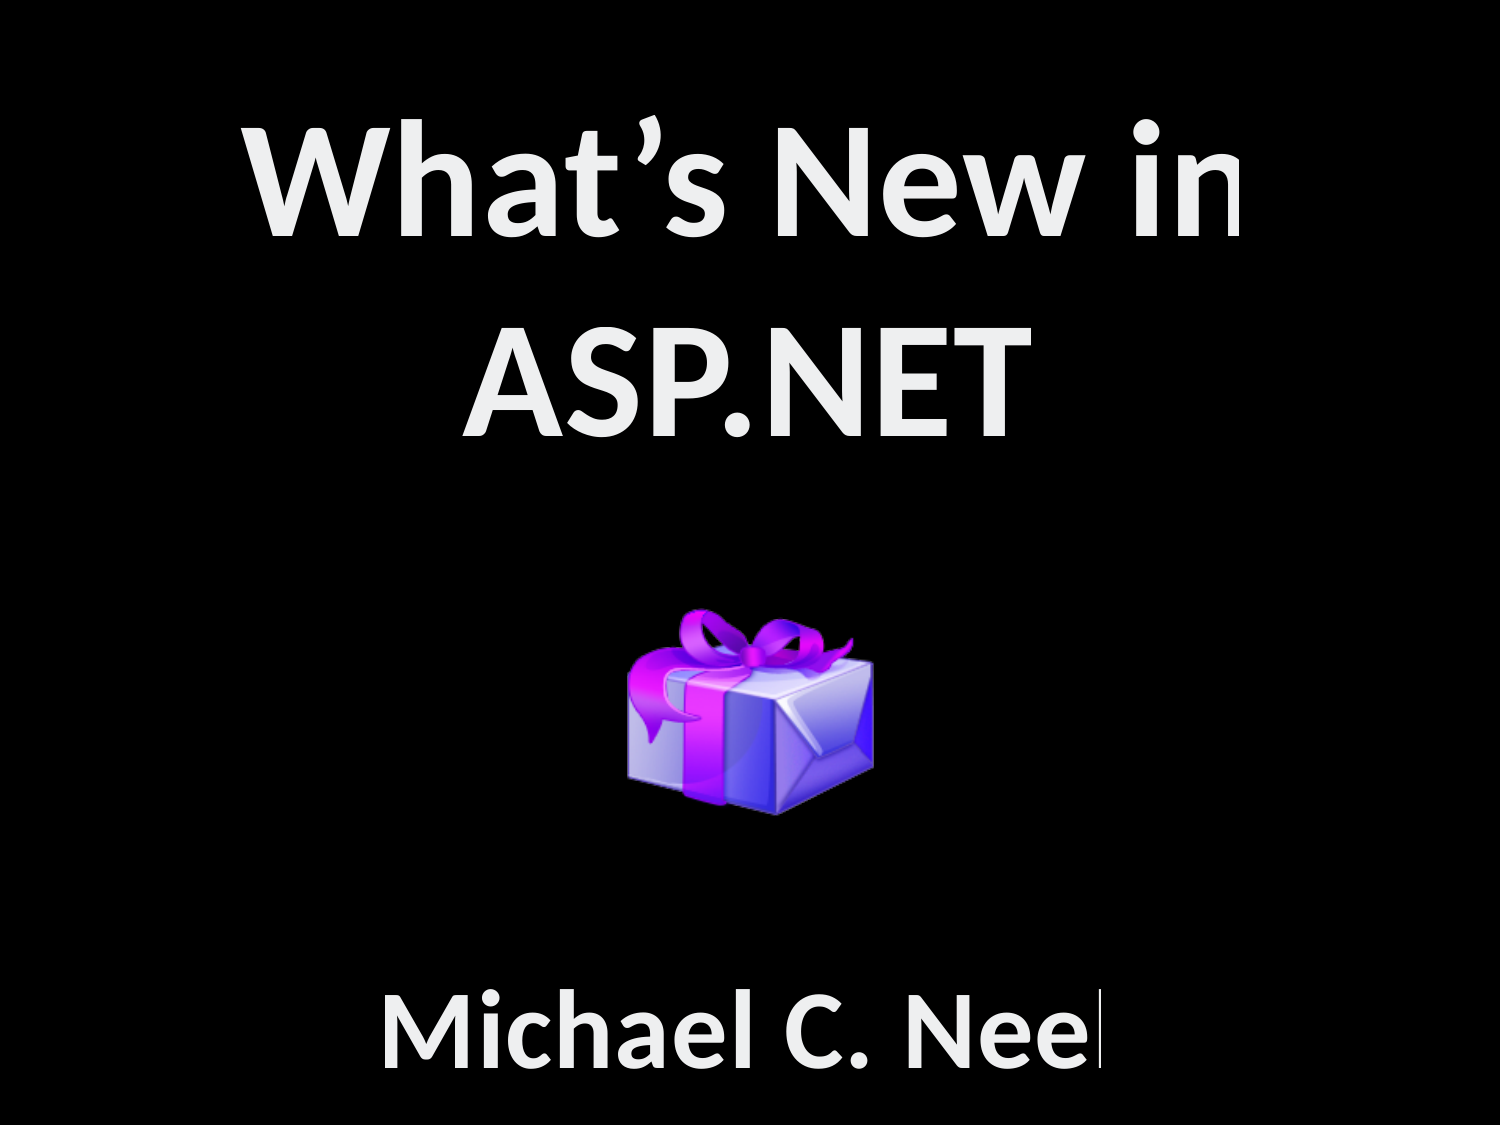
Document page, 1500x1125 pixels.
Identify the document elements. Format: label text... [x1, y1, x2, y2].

text_box Michael C. Neel [362, 948, 1137, 1099]
picture [609, 571, 891, 853]
text_box What’s New in ASP.NET [224, 62, 1275, 478]
